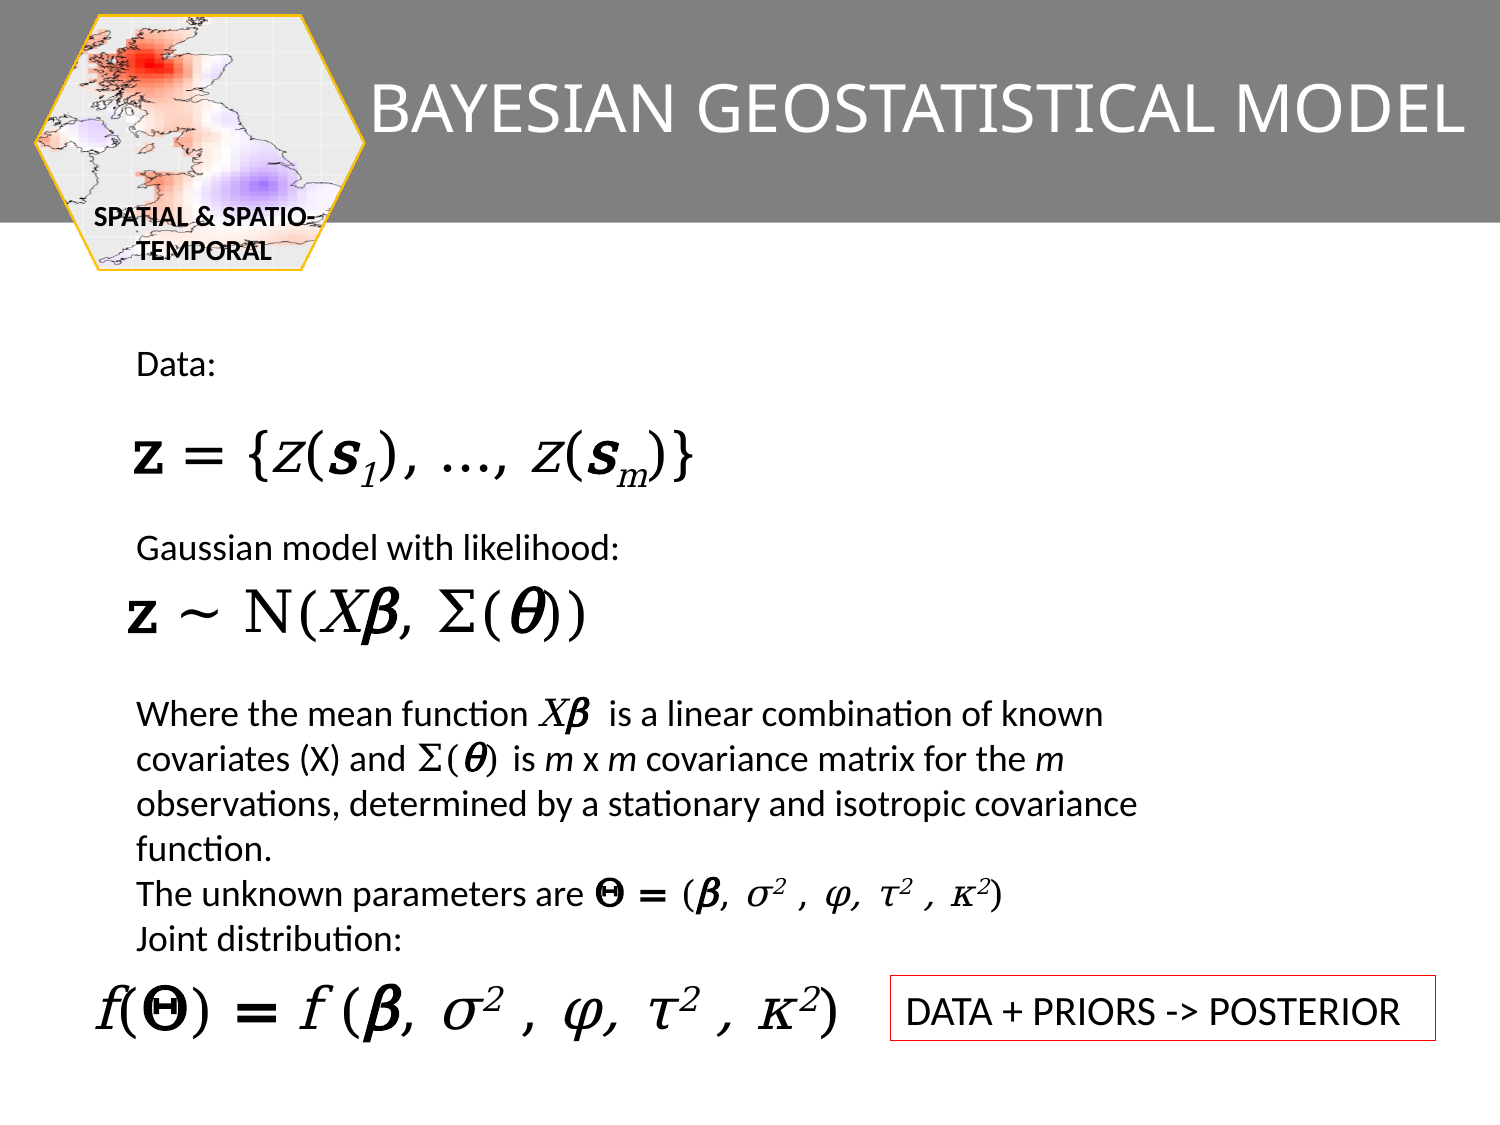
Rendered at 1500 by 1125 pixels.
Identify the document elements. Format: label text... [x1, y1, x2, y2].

text_box f(Θ) = f (β, σ2 , φ, τ2 , κ2) [93, 970, 880, 1041]
title Bayesian GEOSTATISTICAL MODEL [0, 0, 1500, 223]
picture [33, 14, 366, 271]
text_box SPATIAL & SPATIO-TEMPORAL [74, 271, 334, 275]
text_box z = {z(s1), …, z(sm)} [132, 414, 696, 494]
text_box Where the mean function Xβ is a linear combination of known covariates (X) and Σ(θ) is m x m covariance matrix for the m observations, determined by a stationary and isotropic covariance function. The unknown parameters are Θ = (β, σ2 , φ, τ2 , κ2) Joint distribution: [121, 681, 1278, 966]
text_box z ~ N(Xβ, Σ(θ)) [126, 573, 610, 644]
text_box Data: [121, 331, 450, 392]
text_box DATA + PRIORS -> POSTERIOR [890, 975, 1436, 1041]
text_box Gaussian model with likelihood: [121, 515, 680, 576]
